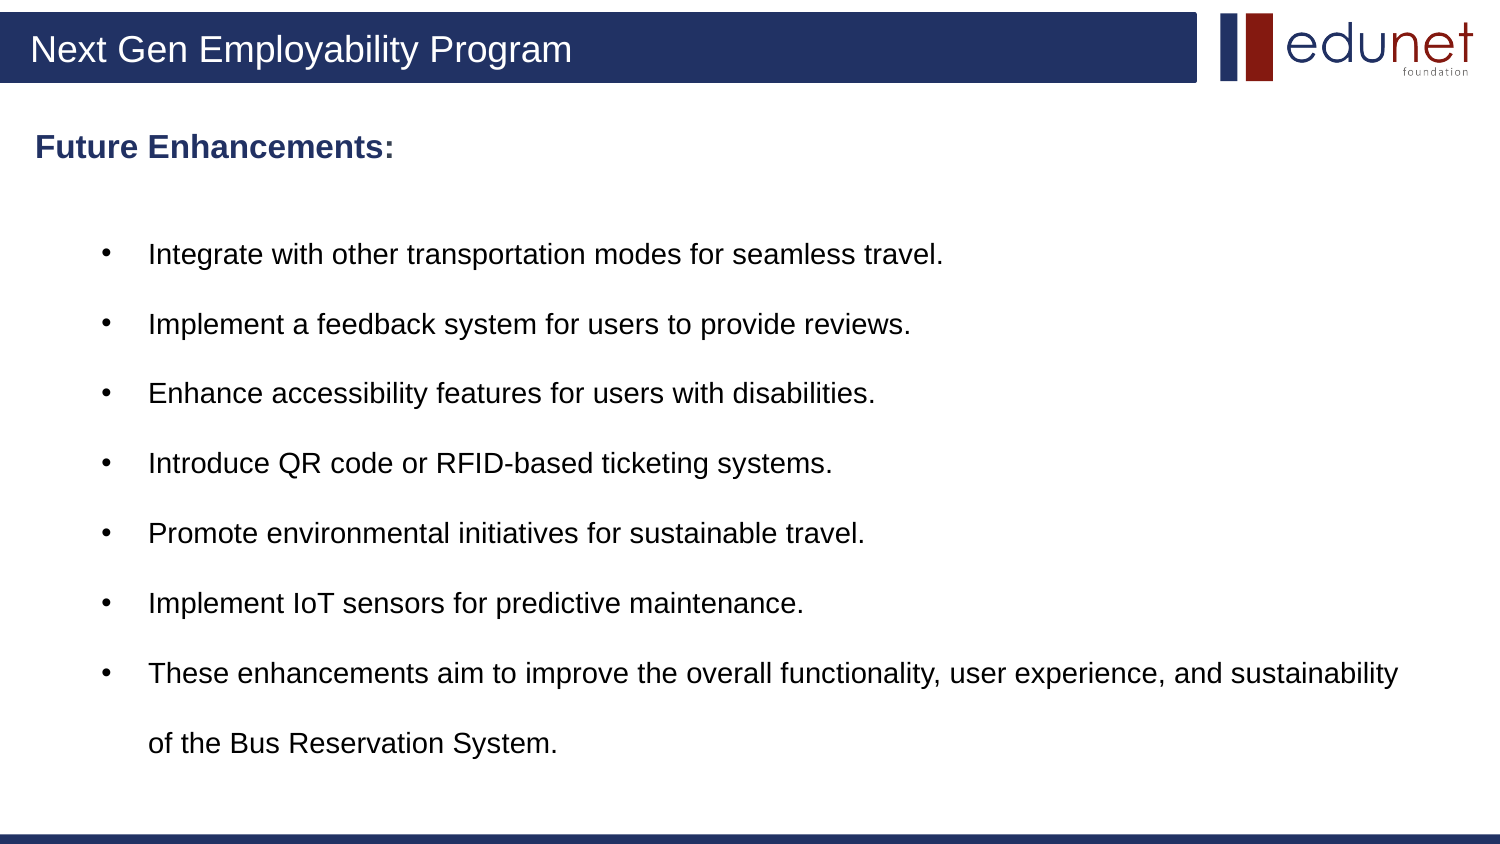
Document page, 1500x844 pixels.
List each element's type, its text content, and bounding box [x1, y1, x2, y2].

picture [1279, 14, 1482, 83]
text_box Integrate with other transportation modes for seamless travel. Implement a feedback system for users to provide reviews. Enhance accessibility features for users with disabilities. Introduce QR code or RFID-based ticketing systems. Promote environmental initiatives for sustainable travel. Implement IoT sensors for predictive maintenance. These enhancements aim to improve the overall functionality, user experience, and sustainability of the Bus Reservation System. [86, 192, 1417, 767]
title Future Enhancements: [35, 118, 1417, 208]
